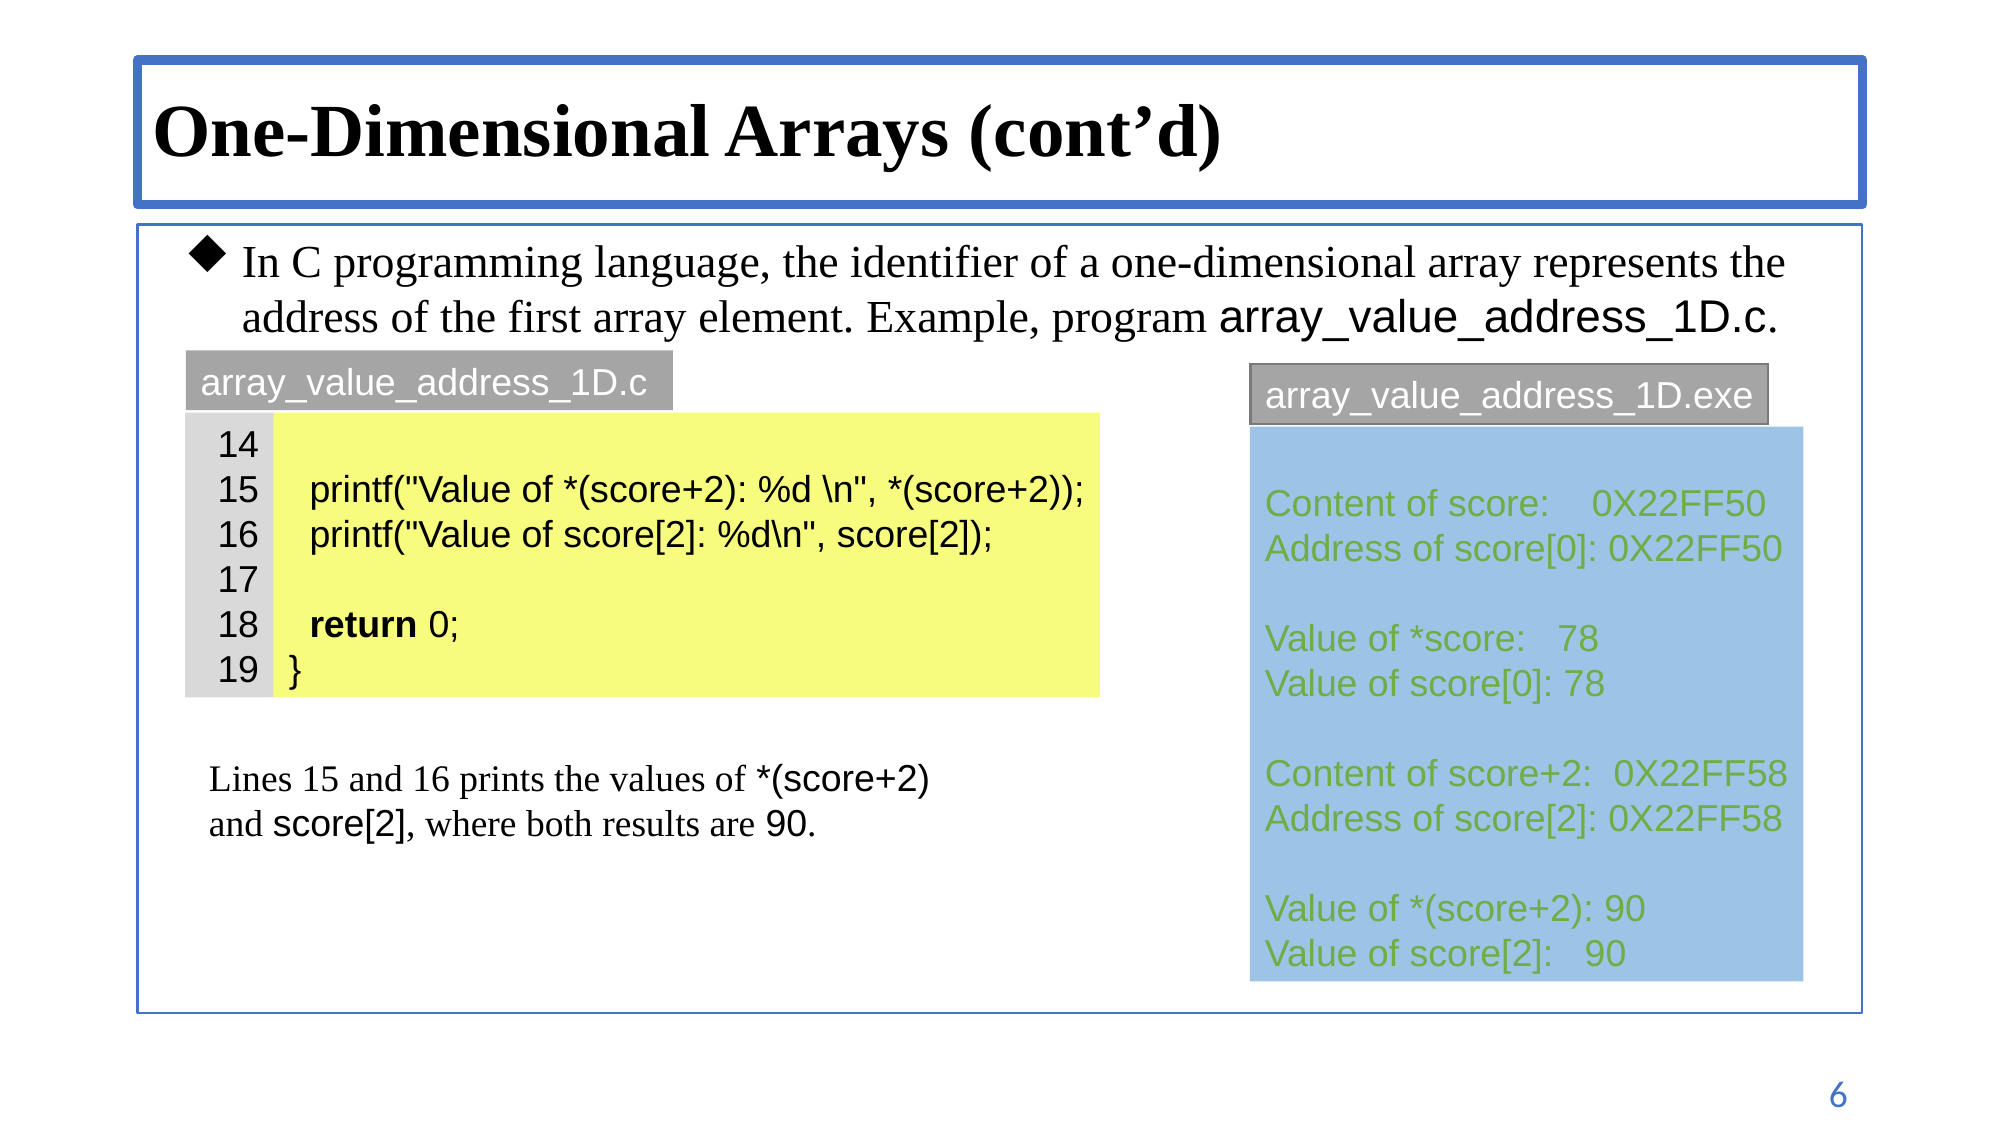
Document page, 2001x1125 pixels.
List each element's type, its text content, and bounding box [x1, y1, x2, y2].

text_box Lines 15 and 16 prints the values of *(score+2) and score[2], where both results are 90. [194, 746, 1003, 851]
list In C programming language, the identifier of a one-dimensional array represents the address of the first array element. Example, program array_value_address_1D.c. [136, 223, 1863, 1014]
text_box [1249, 364, 1804, 987]
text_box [185, 350, 1101, 701]
title One-Dimensional Arrays (cont’d) [133, 55, 1867, 209]
